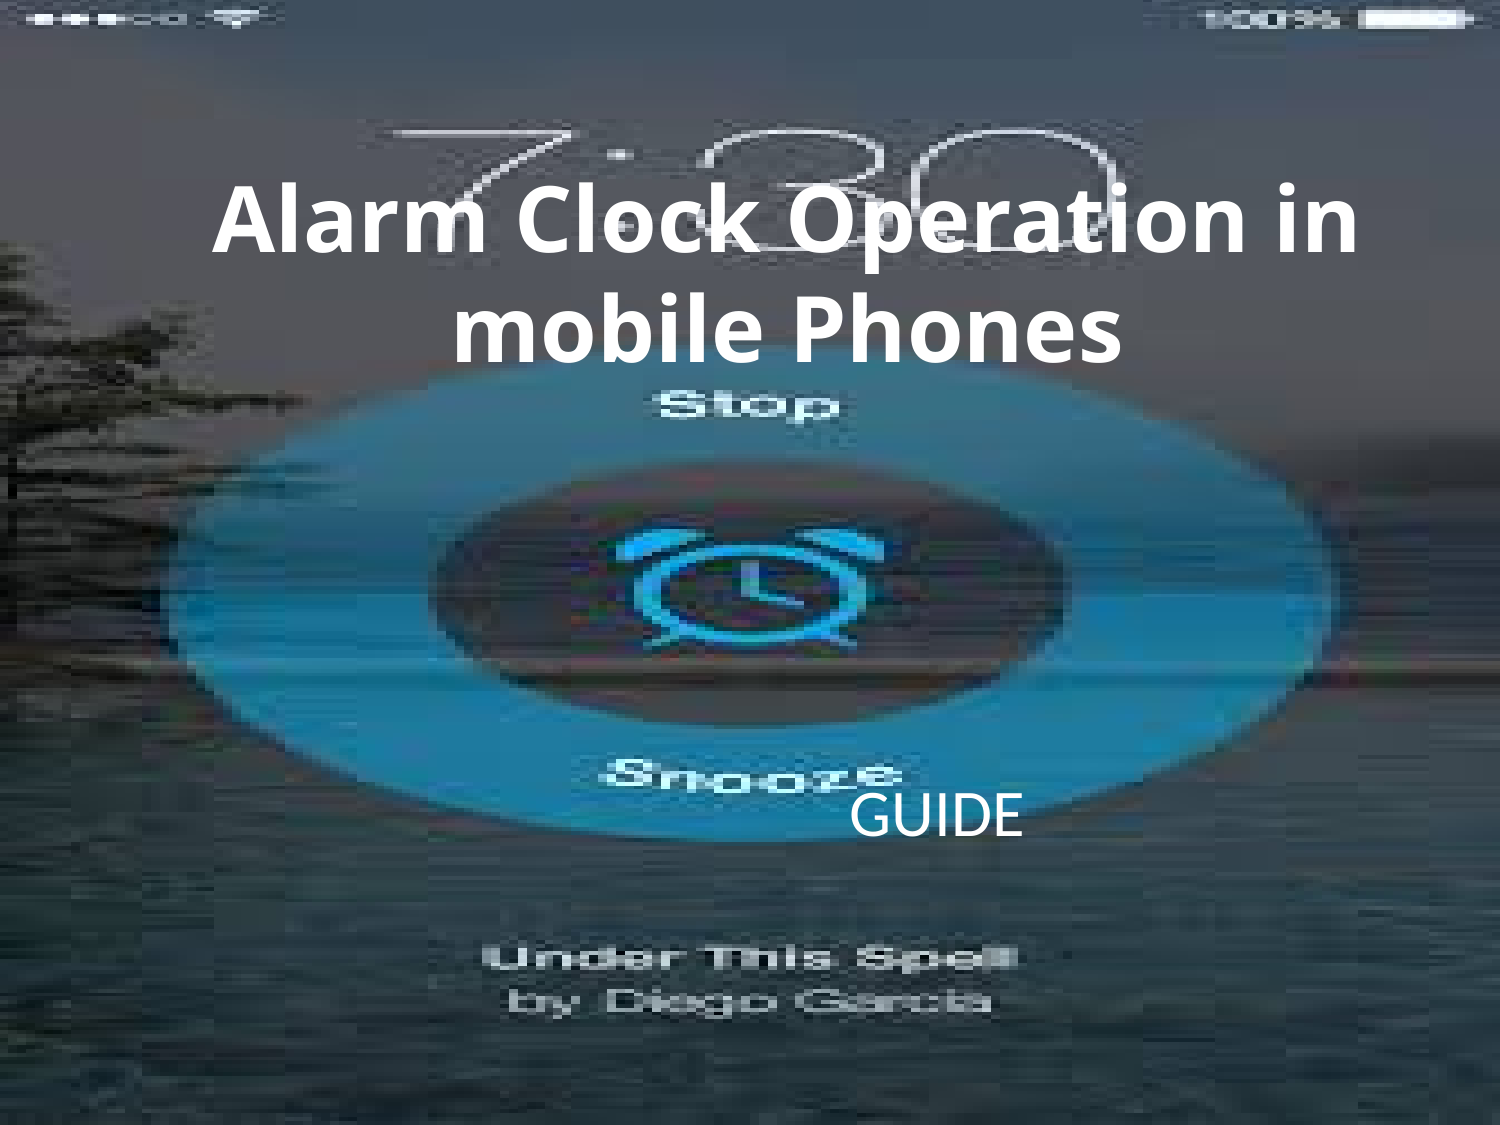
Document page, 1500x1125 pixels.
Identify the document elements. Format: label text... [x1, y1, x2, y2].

subtitle GUIDE [412, 762, 1463, 1050]
title Alarm Clock Operation in mobile Phones [150, 149, 1425, 392]
picture [0, 0, 1500, 1125]
